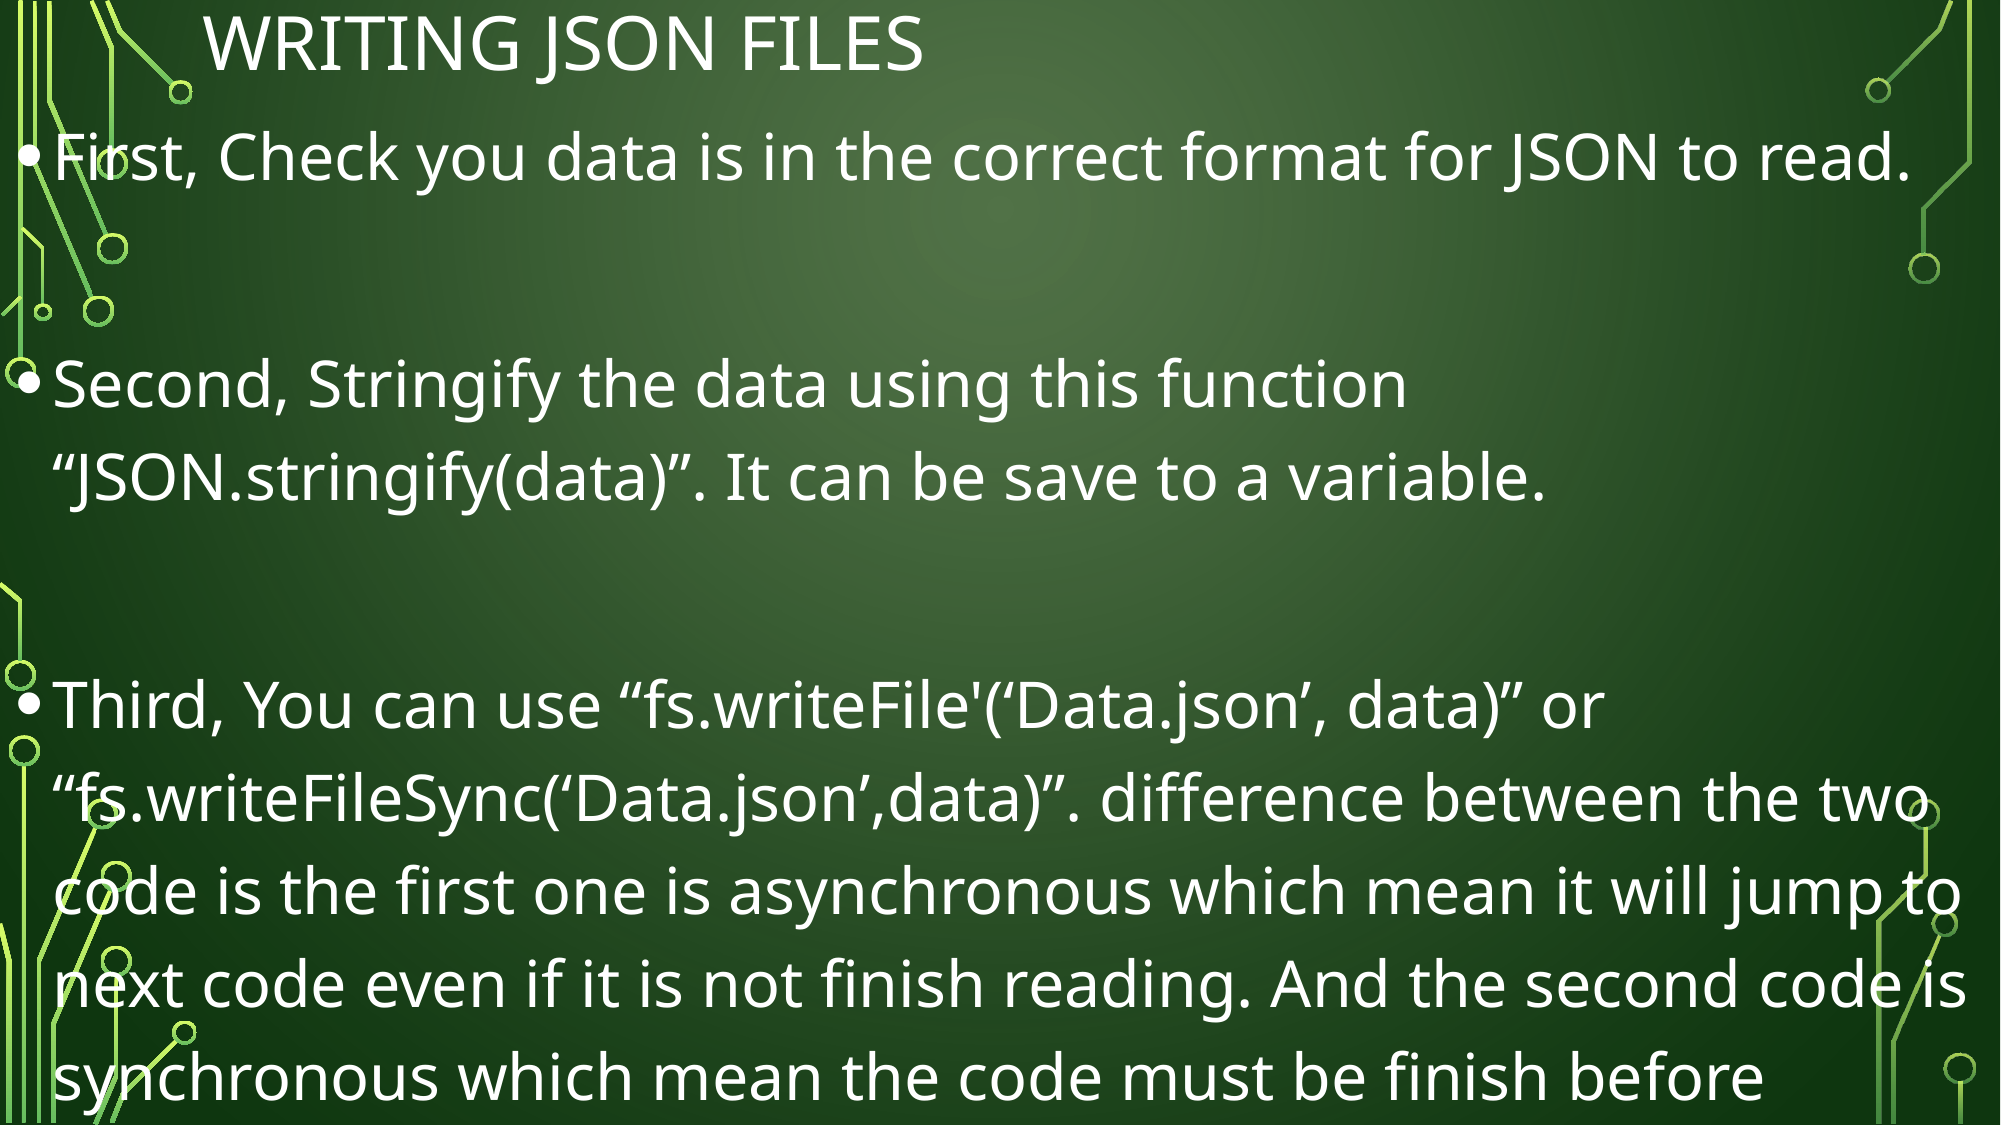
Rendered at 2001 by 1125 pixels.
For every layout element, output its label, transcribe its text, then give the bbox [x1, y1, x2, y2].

title Writing JSON Files [187, 0, 1813, 92]
list First, Check you data is in the correct format for JSON to read. Second, Stringify the data using this function “JSON.stringify(data)”. It can be save to a variable. Third, You can use “fs.writeFile'(‘Data.json’, data)” or “fs.writeFileSync(‘Data.json’,data)”. difference between the two code is the first one is asynchronous which mean it will jump to next code even if it is not finish reading. And the second code is synchronous which mean the code must be finish before jumping to the next one. [0, 92, 2000, 1125]
